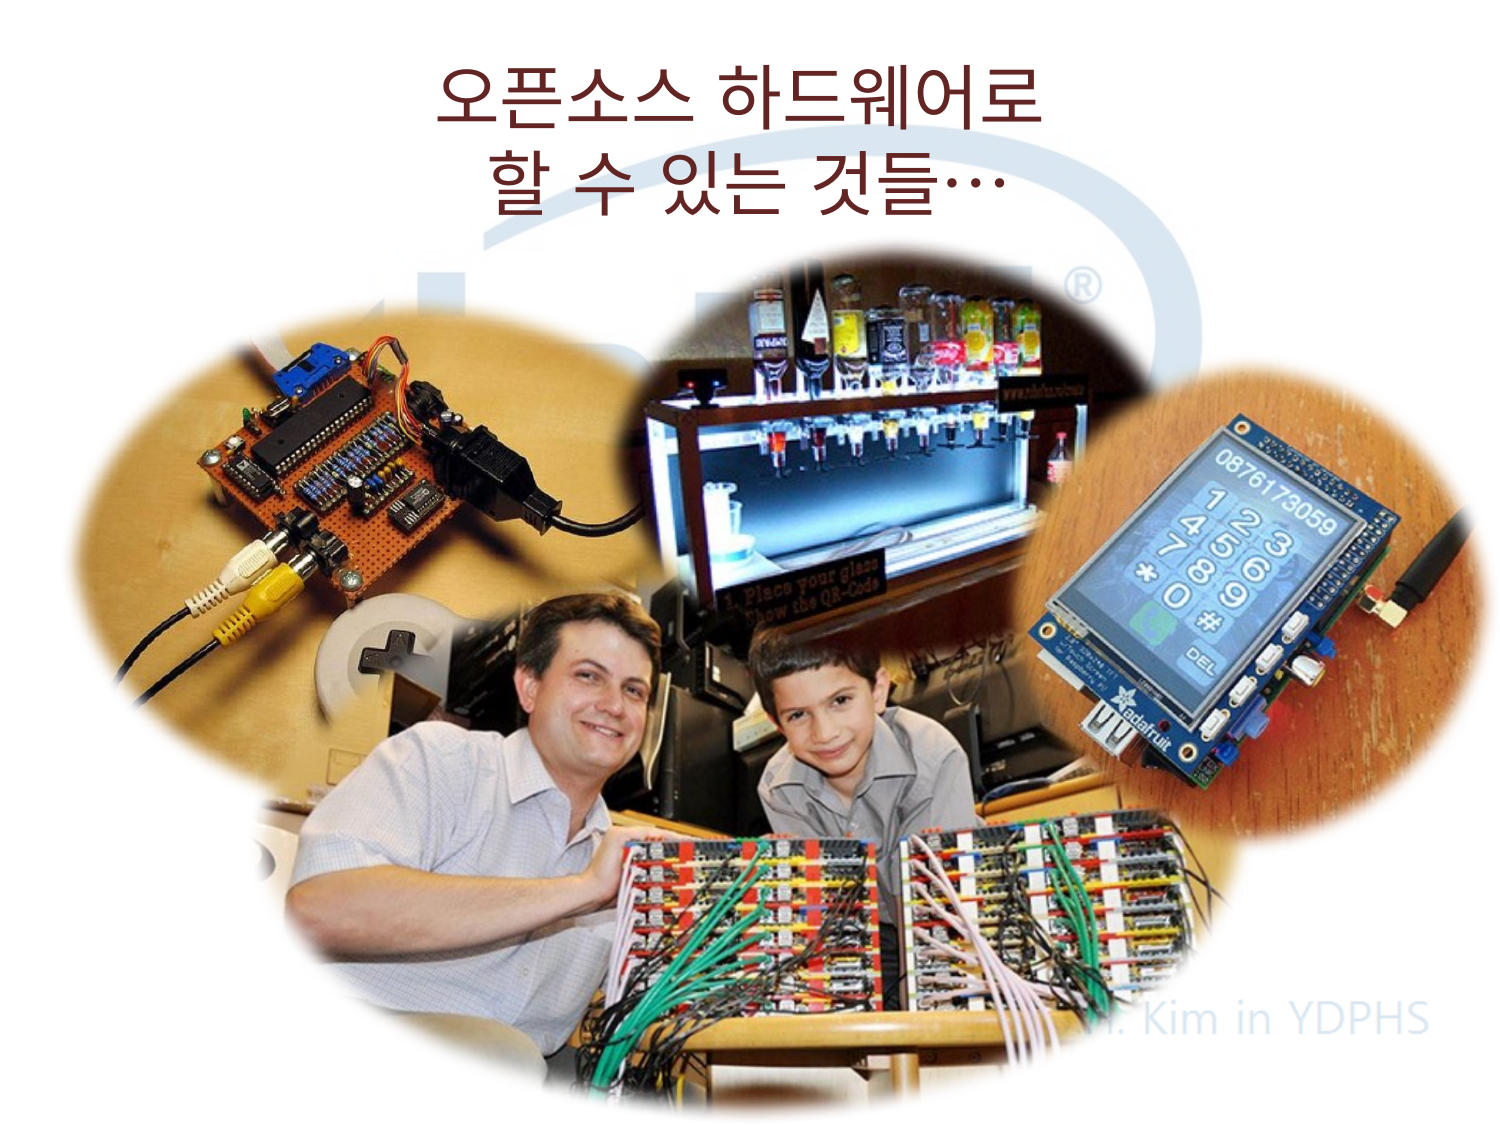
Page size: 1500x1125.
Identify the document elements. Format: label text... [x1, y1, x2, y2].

picture [58, 234, 1500, 1125]
title 오픈소스 하드웨어로 할 수 있는 것들… [75, 45, 1425, 233]
